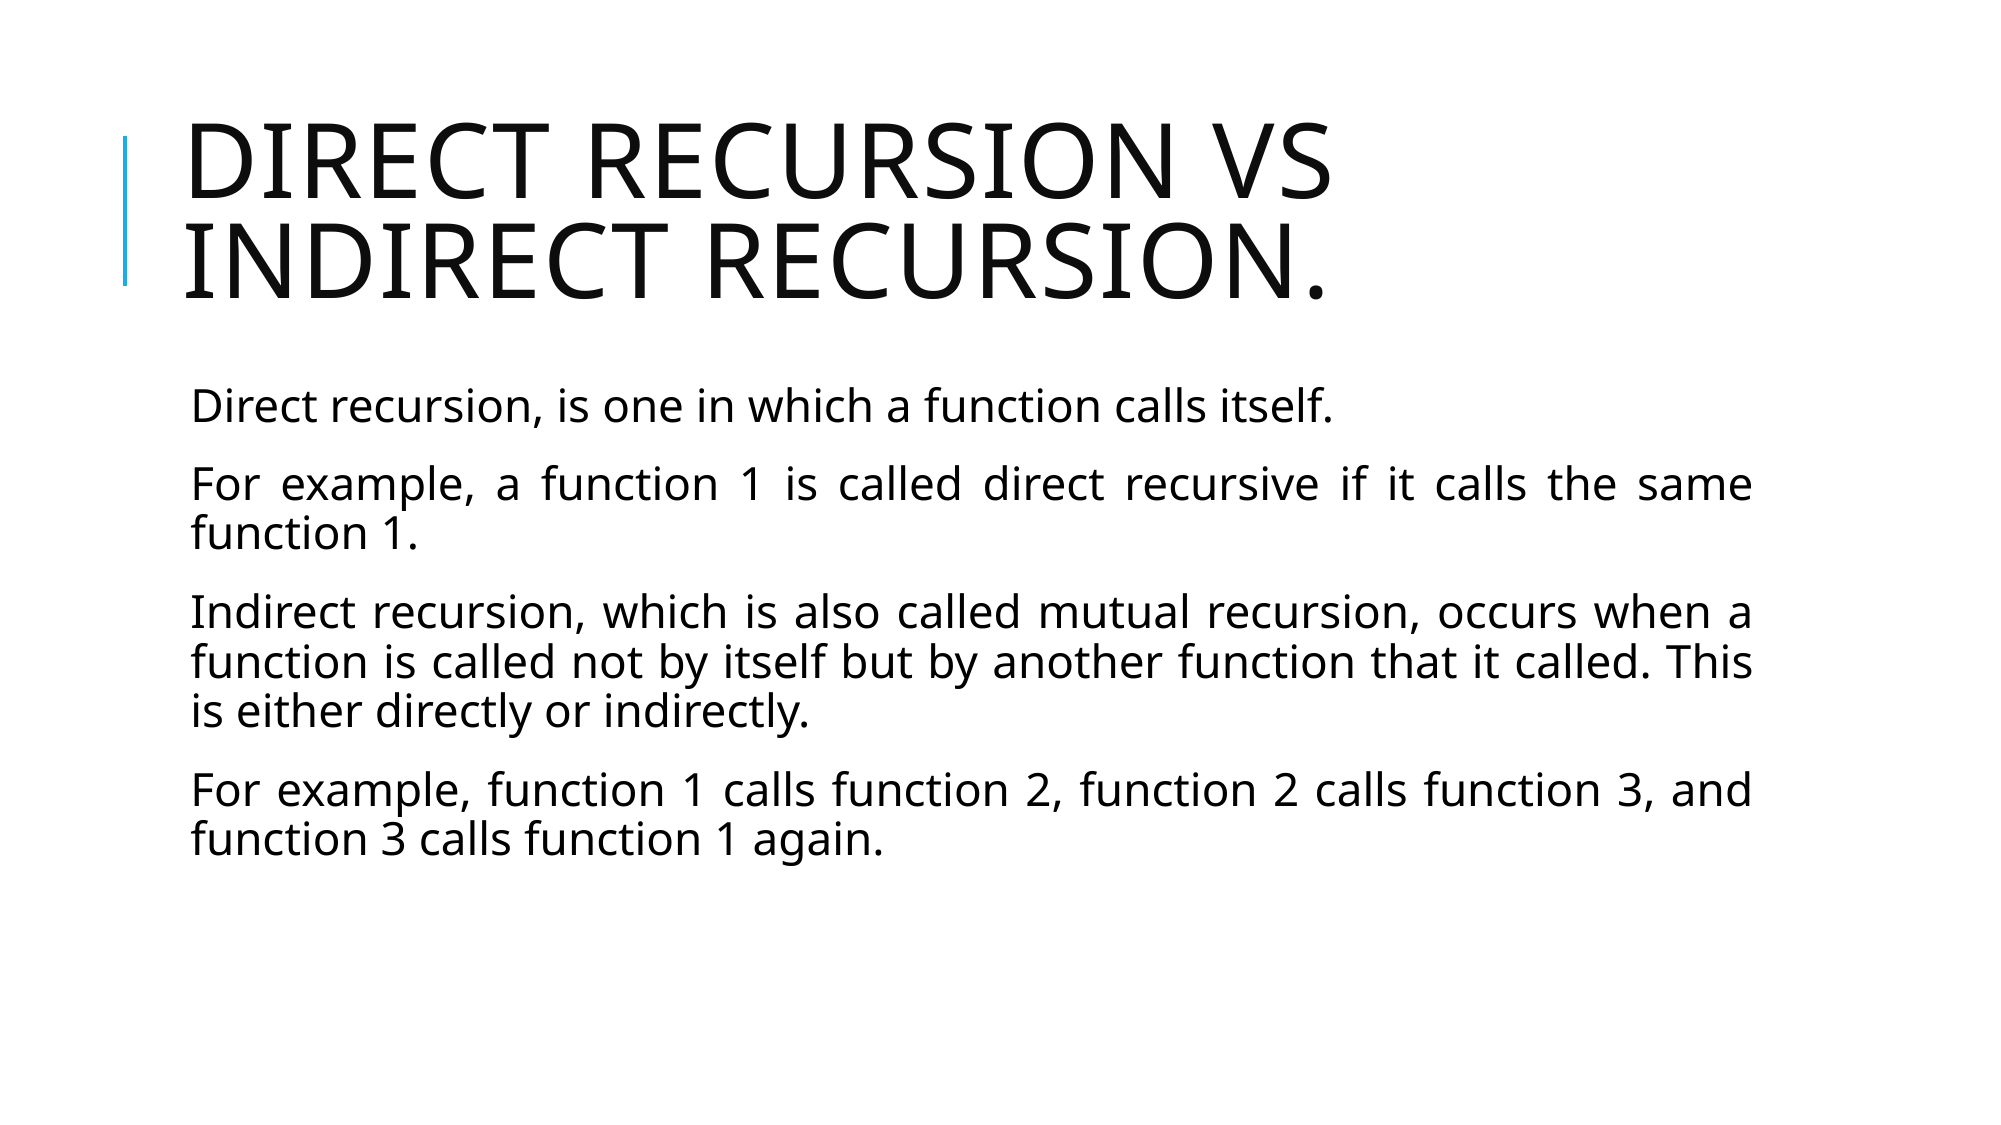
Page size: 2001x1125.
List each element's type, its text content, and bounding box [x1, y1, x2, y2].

list Direct recursion, is one in which a function calls itself. For example, a function 1 is called direct recursive if it calls the same function 1. Indirect recursion, which is also called mutual recursion, occurs when a function is called not by itself but by another function that it called. This is either directly or indirectly. For example, function 1 calls function 2, function 2 calls function 3, and function 3 calls function 1 again. [168, 375, 1763, 1035]
title Direct recursion vs Indirect recursion. [168, 96, 1763, 342]
